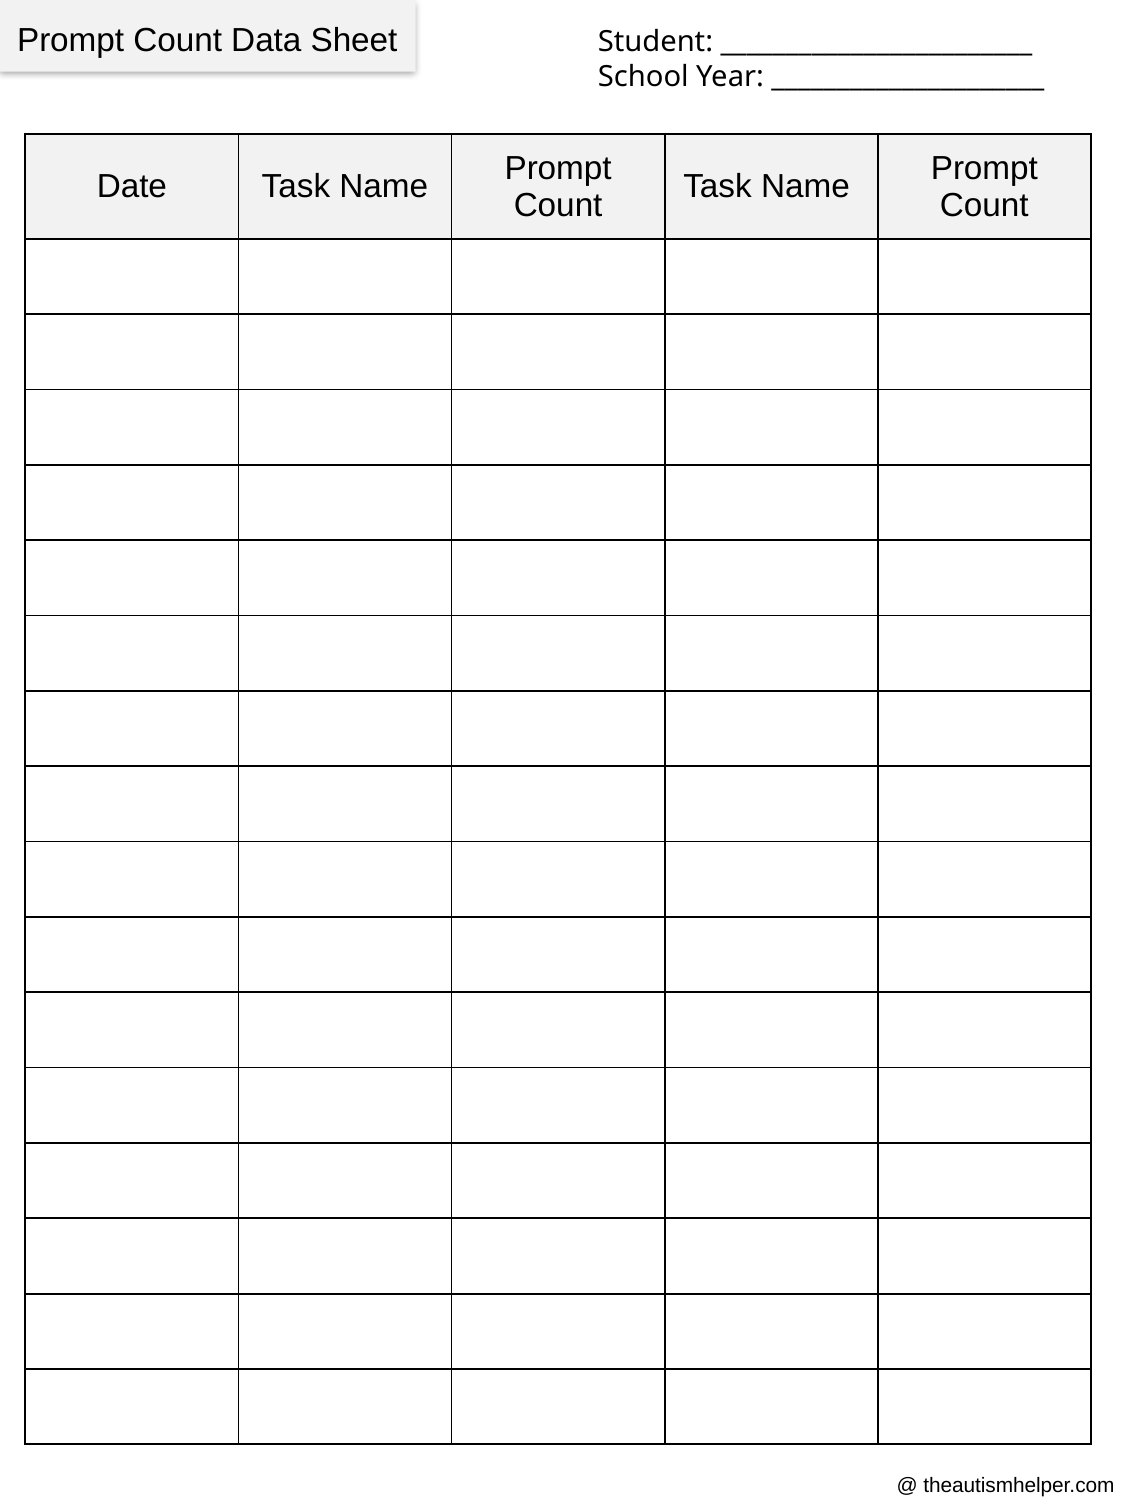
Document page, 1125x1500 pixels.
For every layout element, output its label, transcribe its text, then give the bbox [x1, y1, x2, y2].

table_cell [239, 1068, 451, 1142]
table_cell [26, 1295, 238, 1368]
table_cell [239, 767, 451, 841]
table_cell [239, 541, 451, 615]
table_cell [879, 767, 1090, 841]
table_cell [879, 692, 1090, 765]
table_cell [666, 993, 877, 1067]
table_header Task Name [666, 135, 877, 238]
table_cell [26, 918, 238, 991]
table_cell [452, 1144, 664, 1217]
table_cell [26, 1219, 238, 1293]
table_header Date [26, 135, 238, 238]
table_cell [26, 466, 238, 539]
table_cell [26, 1370, 238, 1443]
table_header Task Name [239, 135, 451, 238]
table_cell [879, 466, 1090, 539]
table_cell [239, 240, 451, 313]
table_cell [666, 842, 877, 916]
table_cell [26, 1144, 238, 1217]
table_cell [879, 1068, 1090, 1142]
table_cell [452, 1370, 664, 1443]
table_header Prompt Count [452, 135, 664, 238]
table_cell [452, 390, 664, 464]
table_cell [452, 616, 664, 690]
text_box [0, 0, 417, 72]
table_cell [879, 1144, 1090, 1217]
table_cell [239, 466, 451, 539]
table_cell [452, 1068, 664, 1142]
table_cell [452, 842, 664, 916]
table_cell [666, 240, 877, 313]
table_cell [879, 315, 1090, 389]
table_cell [666, 1144, 877, 1217]
table_cell [26, 240, 238, 313]
table_cell [666, 1370, 877, 1443]
table_cell [26, 842, 238, 916]
table_cell [666, 541, 877, 615]
table_cell [879, 1370, 1090, 1443]
table_cell [879, 1219, 1090, 1293]
table_cell [452, 315, 664, 389]
table_cell [666, 918, 877, 991]
table_cell [26, 1068, 238, 1142]
table_cell [452, 466, 664, 539]
text_box @ theautismhelper.com [888, 1463, 1125, 1500]
table_cell [666, 466, 877, 539]
table_cell [26, 315, 238, 389]
table_header Prompt Count [879, 135, 1090, 238]
table_cell [26, 767, 238, 841]
text_box Prompt Count Data Sheet [2, 11, 414, 66]
table_cell [666, 692, 877, 765]
table_cell [879, 993, 1090, 1067]
table_cell [26, 616, 238, 690]
table_cell [239, 1370, 451, 1443]
table_cell [879, 240, 1090, 313]
table_cell [239, 1219, 451, 1293]
table_cell [239, 315, 451, 389]
table_cell [239, 390, 451, 464]
table_cell [666, 390, 877, 464]
table_cell [26, 692, 238, 765]
table_cell [666, 1068, 877, 1142]
table_cell [452, 240, 664, 313]
table_cell [879, 842, 1090, 916]
table_cell [879, 541, 1090, 615]
table_cell [452, 918, 664, 991]
table_cell [26, 541, 238, 615]
table_cell [452, 993, 664, 1067]
table_cell [666, 616, 877, 690]
table_cell [879, 616, 1090, 690]
table_cell [452, 1219, 664, 1293]
table_cell [452, 1295, 664, 1368]
table_cell [879, 390, 1090, 464]
table_cell [239, 1144, 451, 1217]
table_cell [666, 315, 877, 389]
table_cell [452, 541, 664, 615]
table_cell [239, 918, 451, 991]
table_cell [26, 390, 238, 464]
table_cell [239, 1295, 451, 1368]
table_cell [26, 993, 238, 1067]
table_cell [239, 842, 451, 916]
table_cell [879, 918, 1090, 991]
table_cell [452, 767, 664, 841]
table_cell [239, 616, 451, 690]
text_box Student: ________________________ School Year: _____________________ [583, 15, 1060, 135]
table_cell [239, 692, 451, 765]
table_cell [879, 1295, 1090, 1368]
table_cell [452, 692, 664, 765]
table_cell [239, 993, 451, 1067]
table_cell [666, 1219, 877, 1293]
table_cell [666, 767, 877, 841]
table_cell [666, 1295, 877, 1368]
